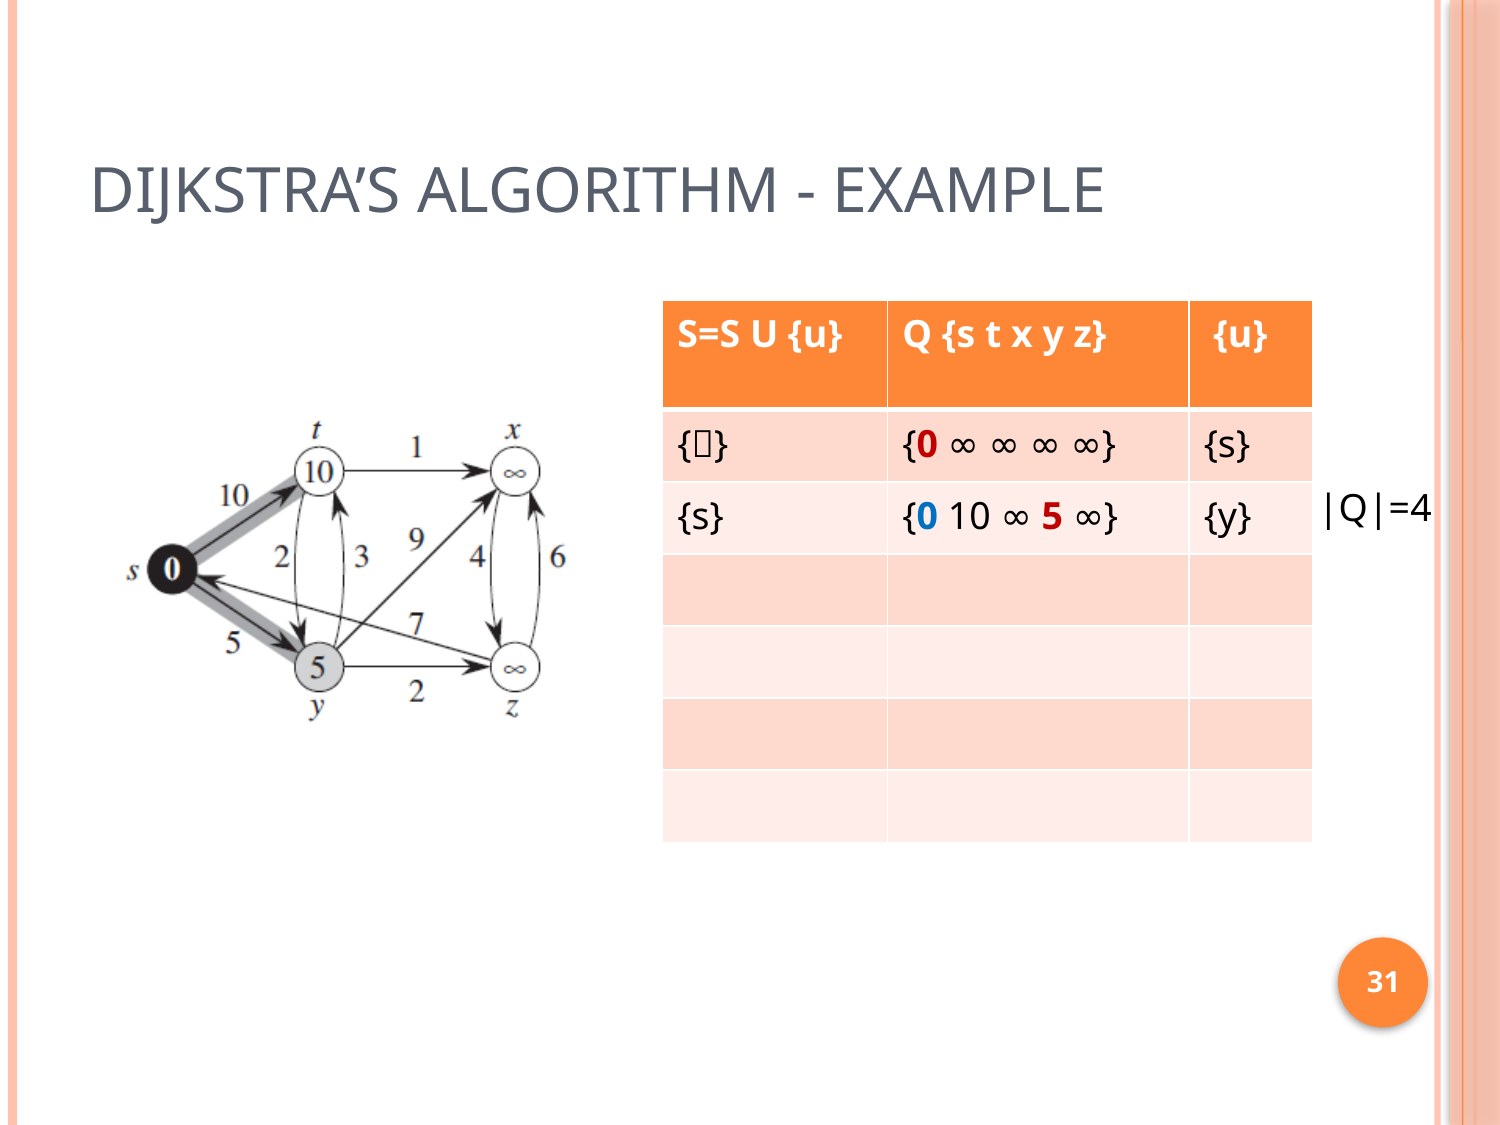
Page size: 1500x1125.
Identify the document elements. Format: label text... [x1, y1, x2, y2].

table_cell [663, 699, 887, 769]
table_cell {0 ∞ ∞ ∞ ∞} [888, 412, 1188, 481]
table_cell {s} [1190, 412, 1312, 481]
table_header {u} [1190, 301, 1312, 407]
table_cell [663, 627, 887, 697]
table_cell {y} [1190, 483, 1312, 553]
table_cell {} [663, 412, 887, 481]
slide_number 31 [1333, 940, 1434, 1027]
table_cell [663, 555, 887, 625]
table_cell [1190, 627, 1312, 697]
table_header Q {s t x y z} [888, 301, 1188, 407]
table_cell {0 10 ∞ 5 ∞} [888, 483, 1188, 553]
table_cell [1190, 699, 1312, 769]
text_box |Q|=4 [1303, 476, 1447, 537]
table_header S=S U {u} [663, 301, 887, 407]
table_cell [888, 555, 1188, 625]
picture [97, 405, 586, 728]
title Dijkstra’s Algorithm - example [75, 45, 1300, 233]
table_cell [1190, 555, 1312, 625]
table_cell [888, 699, 1188, 769]
table_cell [663, 771, 887, 842]
table_cell {s} [663, 483, 887, 553]
table_cell [888, 627, 1188, 697]
table_cell [1190, 771, 1312, 842]
table_cell [888, 771, 1188, 842]
